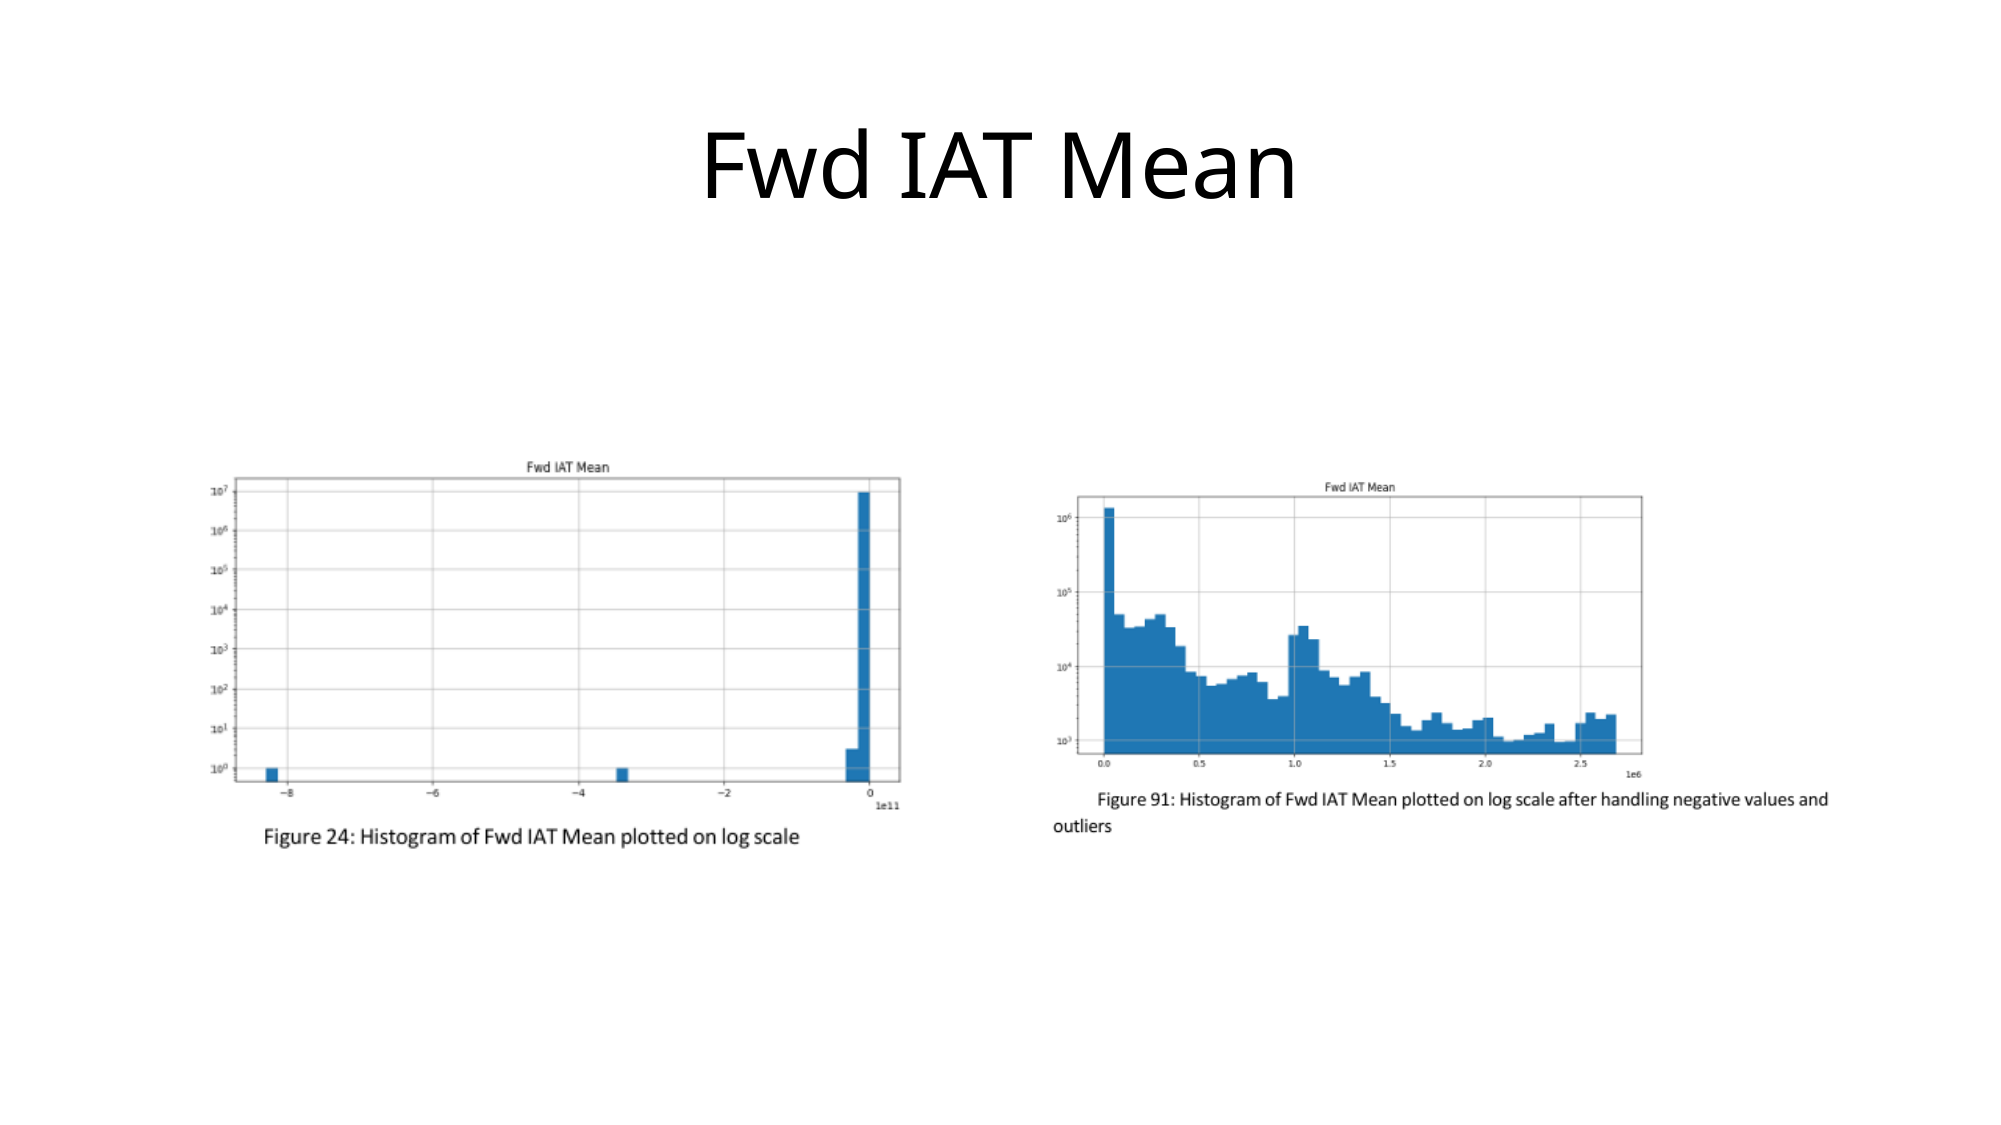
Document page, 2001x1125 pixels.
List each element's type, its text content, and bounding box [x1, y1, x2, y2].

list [189, 460, 936, 852]
title Fwd IAT Mean [137, 59, 1863, 278]
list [1012, 469, 1863, 843]
